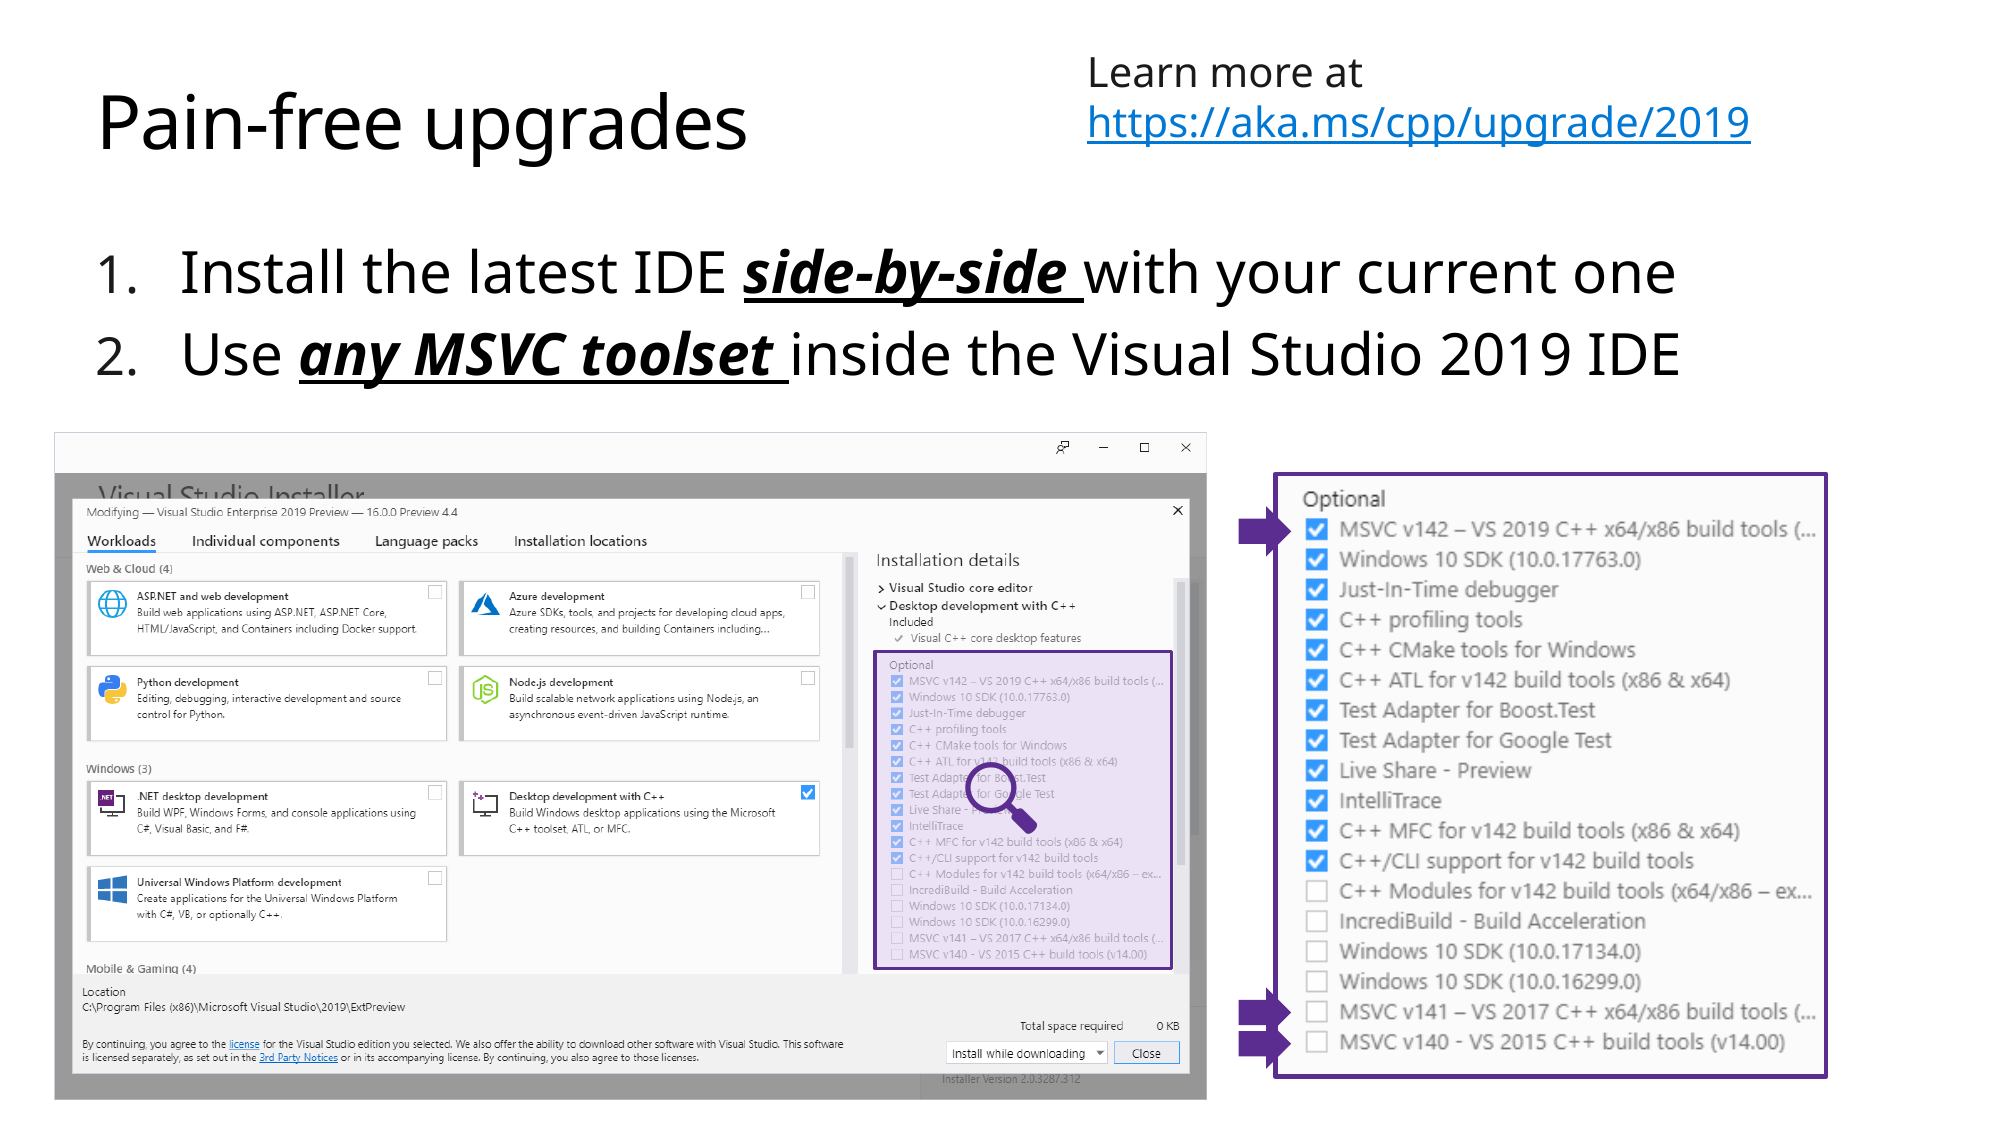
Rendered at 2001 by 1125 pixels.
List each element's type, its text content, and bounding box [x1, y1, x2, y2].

title Pain-free upgrades [96, 75, 1904, 166]
picture [1277, 476, 1824, 1075]
picture [54, 432, 1207, 1101]
text_box [1237, 986, 1277, 1027]
text_box [1237, 1018, 1277, 1070]
text_box [1237, 505, 1277, 558]
list Install the latest IDE side-by-side with your current one Use any MSVC toolset inside the Visual Studio 2019 IDE [95, 235, 1904, 391]
text_box Learn more at https://aka.ms/cpp/upgrade/2019 [1086, 45, 1958, 153]
